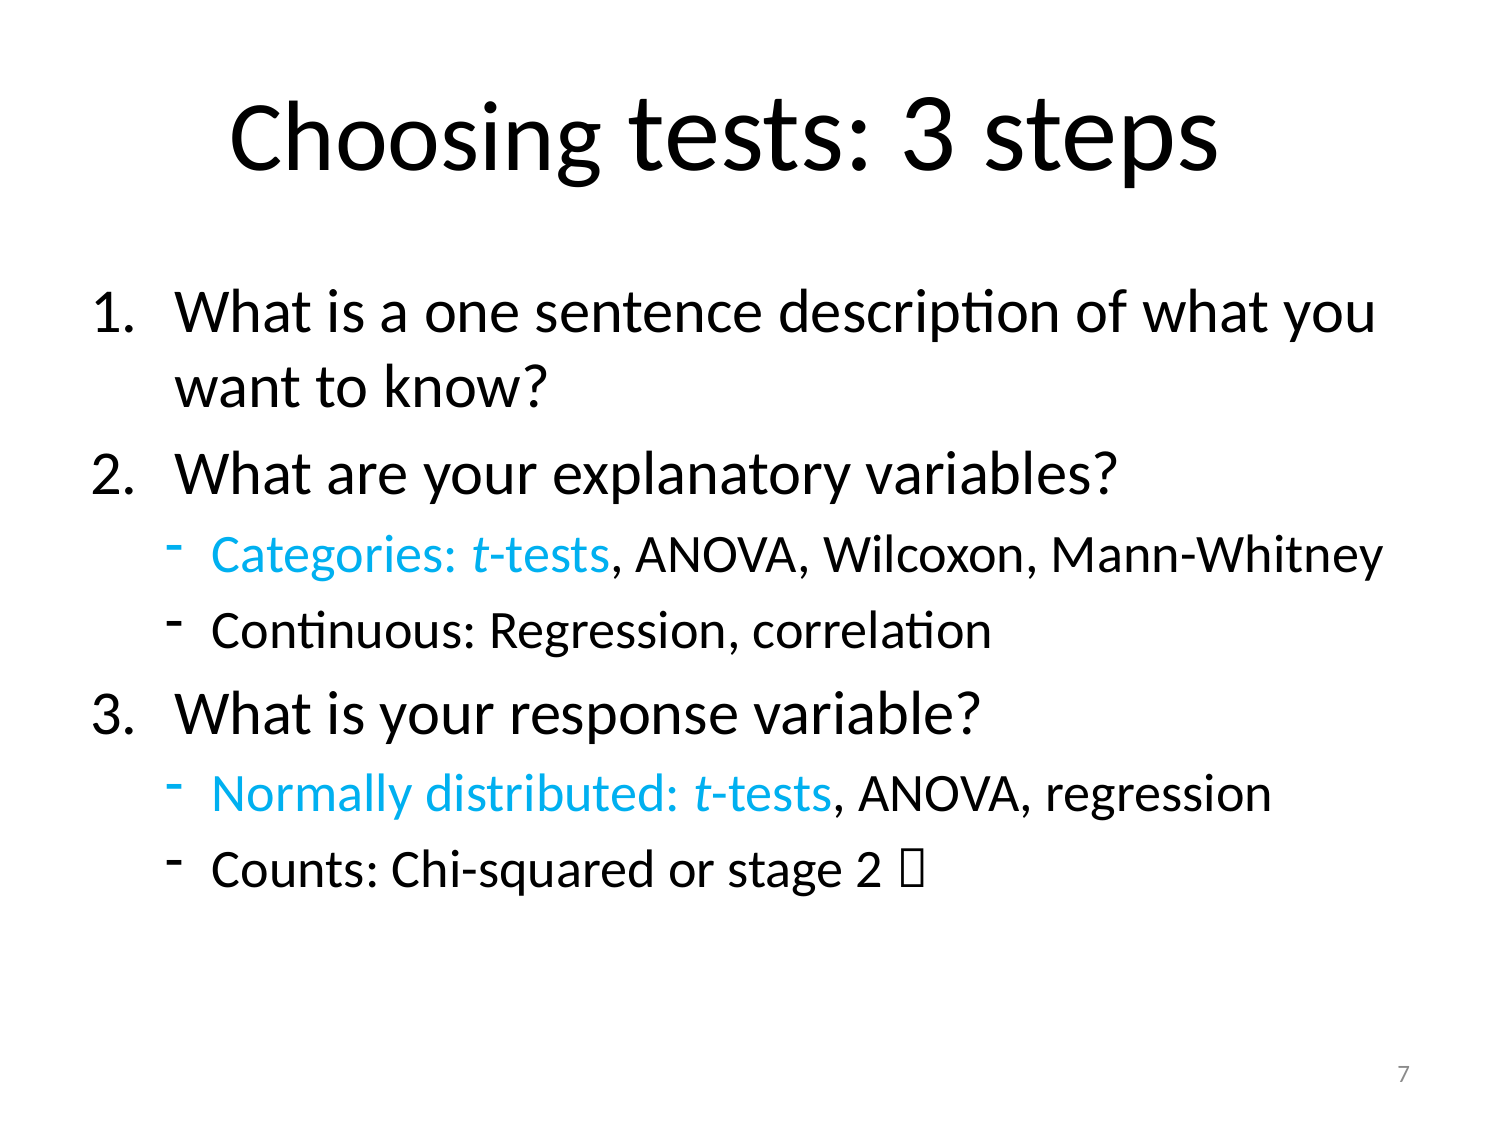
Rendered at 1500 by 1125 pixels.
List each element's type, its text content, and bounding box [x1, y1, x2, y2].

title Choosing tests: 3 steps [87, 50, 1363, 200]
list What is a one sentence description of what you want to know? What are your explanatory variables? Categories: t-tests, ANOVA, Wilcoxon, Mann-Whitney Continuous: Regression, correlation What is your response variable? Normally distributed: t-tests, ANOVA, regression Counts: Chi-squared or stage 2  [75, 262, 1425, 1005]
slide_number 7 [1074, 1042, 1425, 1103]
